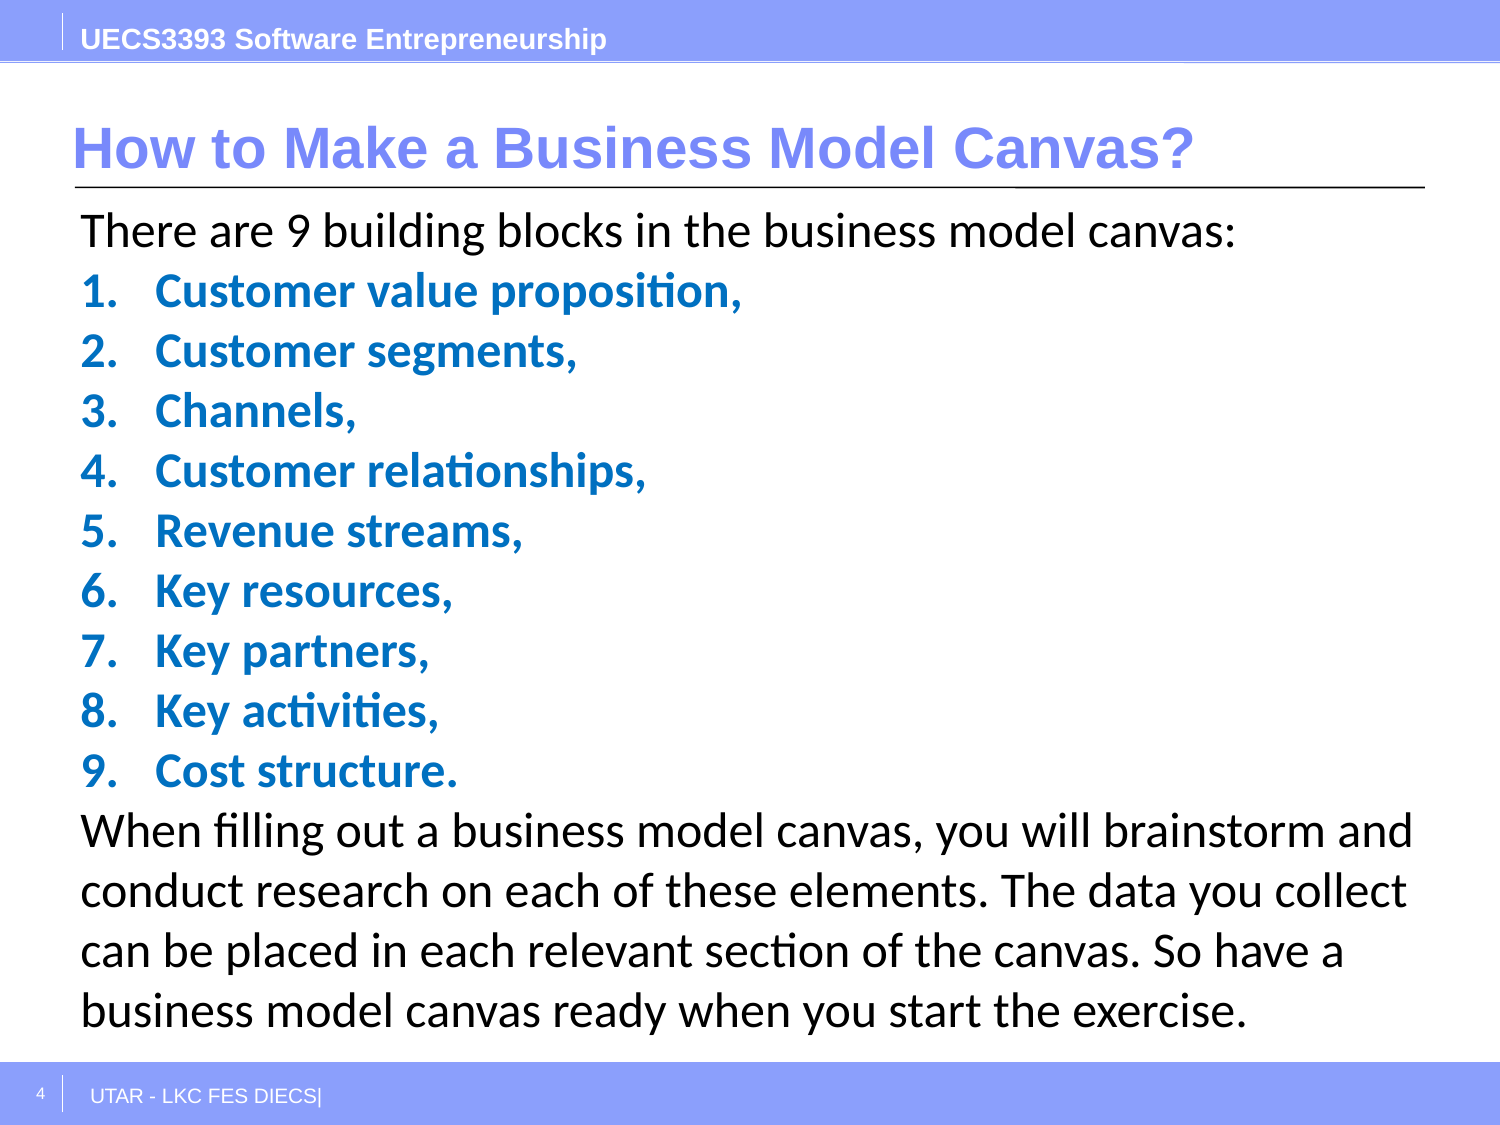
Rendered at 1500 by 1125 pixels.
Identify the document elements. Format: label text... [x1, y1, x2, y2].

slide_number 4 [29, 1082, 61, 1125]
text_box There are 9 building blocks in the business model canvas: Customer value proposition, Customer segments, Channels, Customer relationships, Revenue streams, Key resources, Key partners, Key activities, Cost structure. When filling out a business model canvas, you will brainstorm and conduct research on each of these elements. The data you collect can be placed in each relevant section of the canvas. So have a business model canvas ready when you start the exercise. [80, 187, 1421, 1038]
text_box UTAR - LKC FES DIECS| [87, 1083, 328, 1109]
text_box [0, 12, 1500, 64]
title How to Make a Business Model Canvas? [72, 107, 1213, 298]
